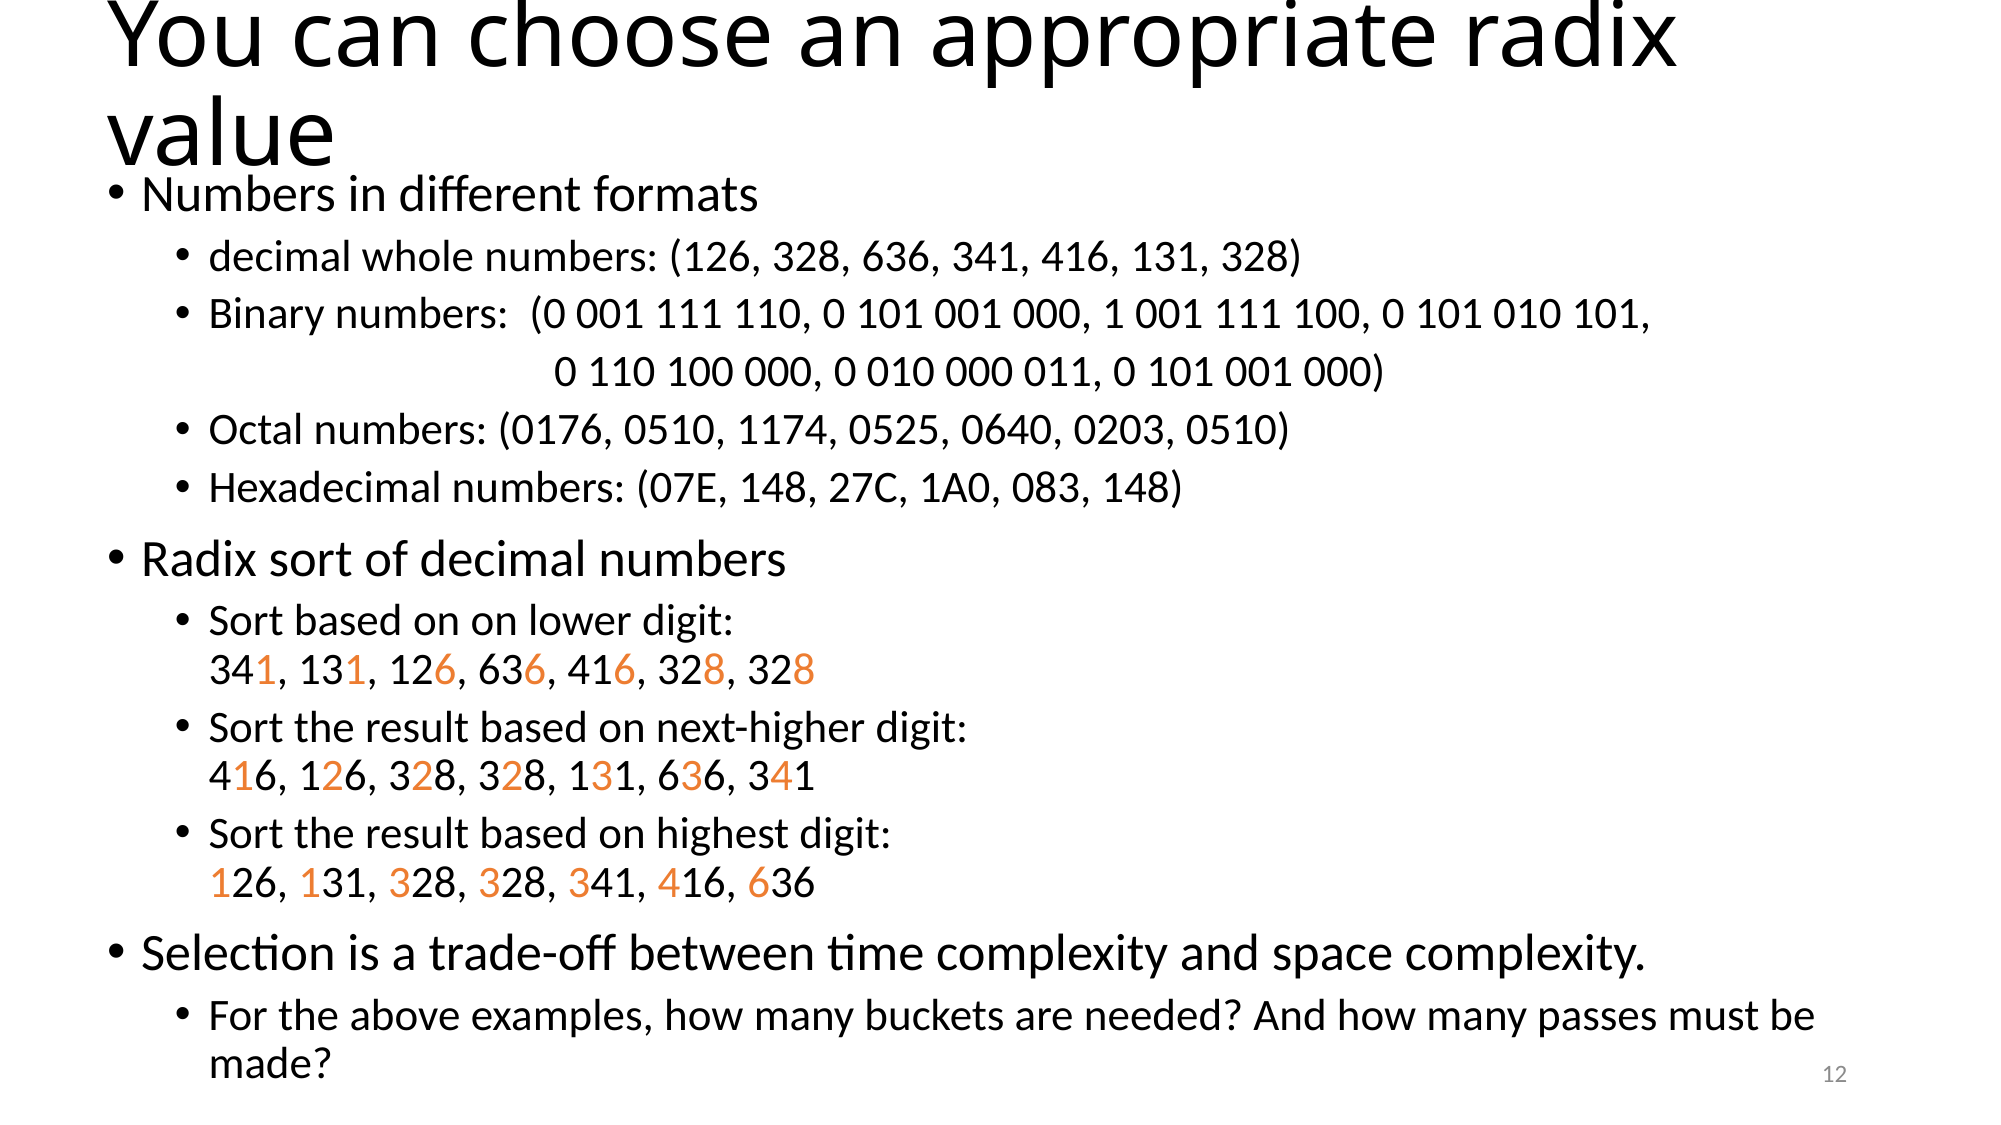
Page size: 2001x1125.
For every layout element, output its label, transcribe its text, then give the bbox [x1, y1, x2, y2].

title You can choose an appropriate radix value [92, 26, 1888, 147]
list Numbers in different formats decimal whole numbers: (126, 328, 636, 341, 416, 131, 328) Binary numbers: (0 001 111 110, 0 ‭101 001 000, 1 001 111 100‬, ‭0 101 010 101, ‭ 0 110 100 000, ‭0 010 000 011‬‬‬, ‭0 101 001 000)‬ Octal numbers: (0176, 0510, 1174, 0525, 0640, 0203, 0510) Hexadecimal numbers: (07E, 148, 27C, 1A0, 083, 148) Radix sort of decimal numbers Sort based on on lower digit: 341, 131, 126, 636, 416, 328, 328 Sort the result based on next-higher digit: 416, 126, 328, 328, 131, 636, 341 Sort the result based on highest digit: 126, 131, 328, 328, 341, 416, 636 Selection is a trade-off between time complexity and space complexity. For the above examples, how many buckets are needed? And how many passes must be made? [92, 158, 1916, 1103]
